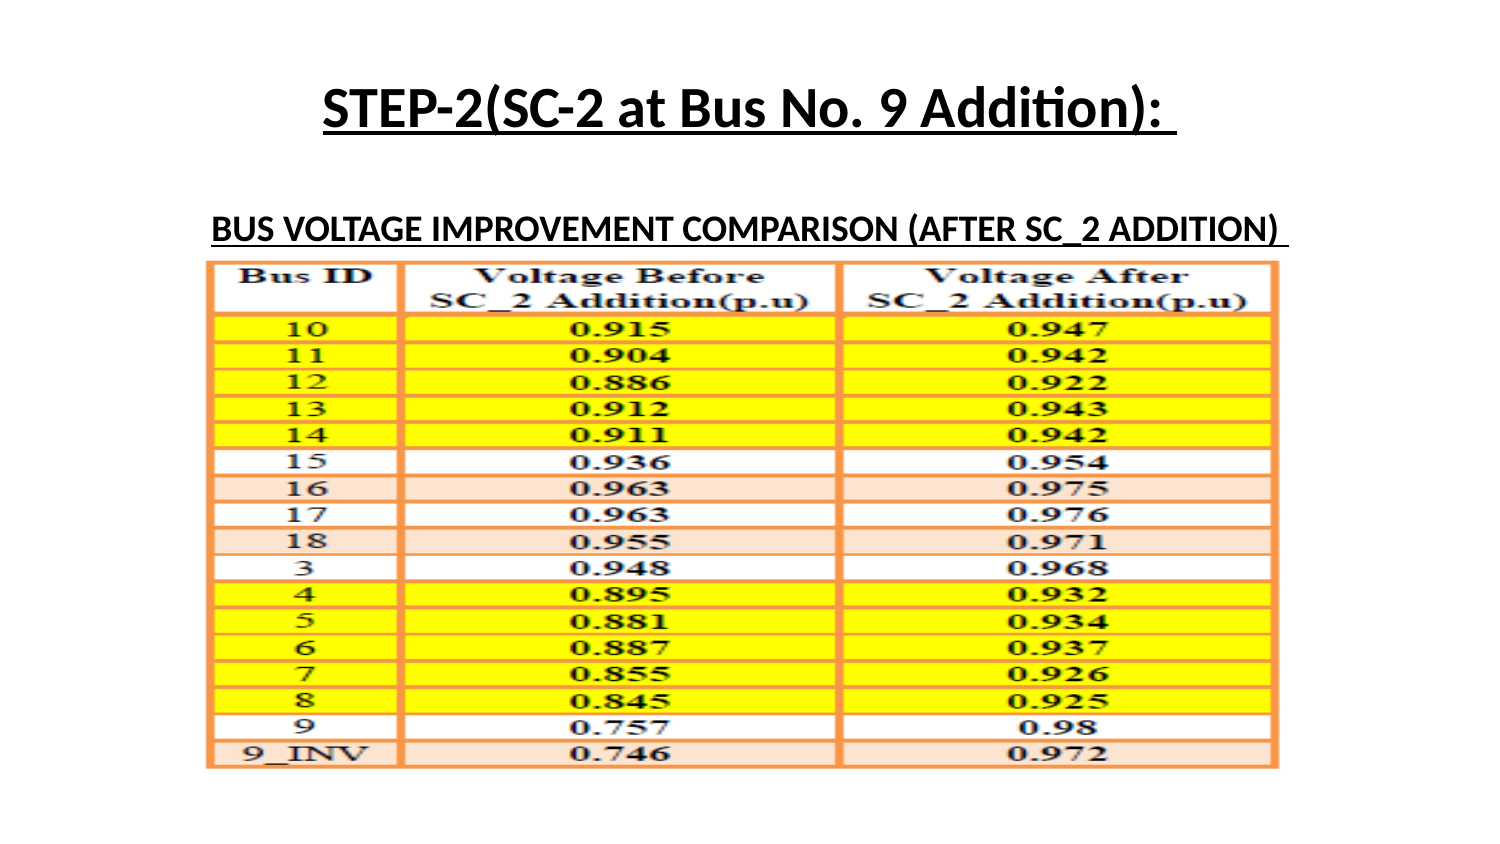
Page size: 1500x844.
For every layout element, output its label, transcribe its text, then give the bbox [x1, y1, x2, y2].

title STEP-2(SC-2 at Bus No. 9 Addition): [75, 33, 1425, 175]
picture [187, 252, 1301, 779]
list BUS VOLTAGE IMPROVEMENT COMPARISON (AFTER SC_2 ADDITION) [75, 196, 1425, 754]
